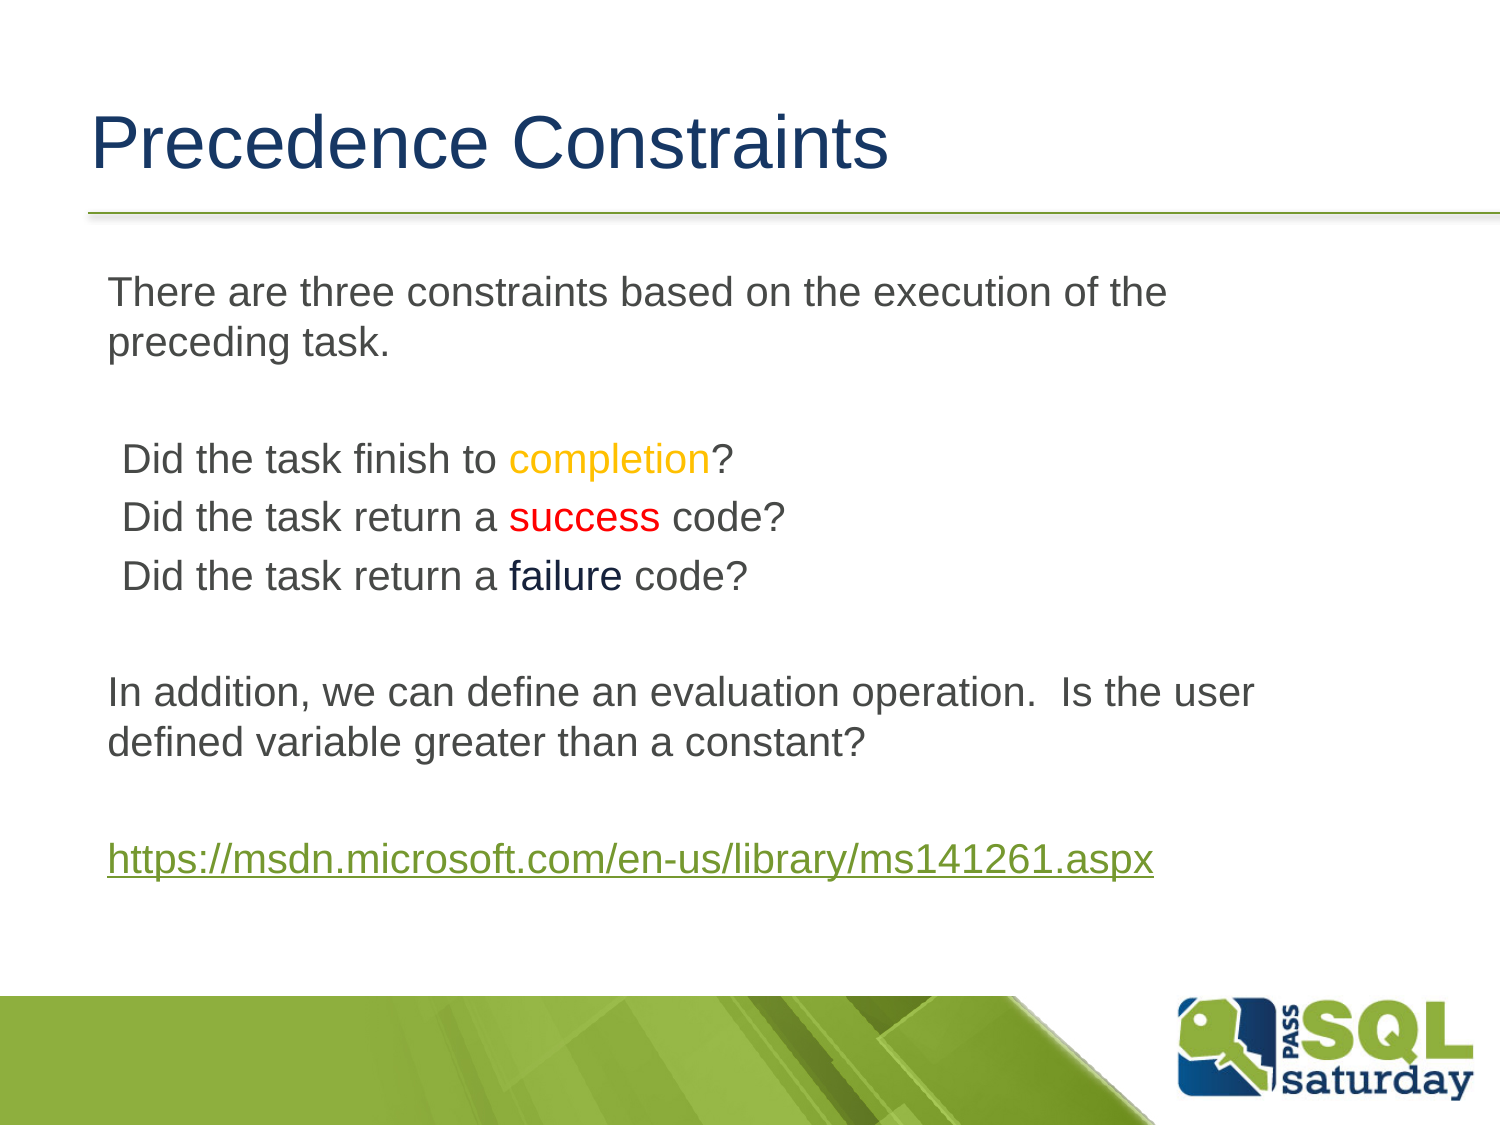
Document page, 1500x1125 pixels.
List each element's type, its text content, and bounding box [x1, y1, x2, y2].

title Precedence Constraints [75, 45, 1425, 233]
list There are three constraints based on the execution of the preceding task. Did the task finish to completion? Did the task return a success code? Did the task return a failure code? In addition, we can define an evaluation operation. Is the user defined variable greater than a constant? https://msdn.microsoft.com/en-us/library/ms141261.aspx [92, 256, 1346, 1032]
picture [0, 969, 1483, 1125]
